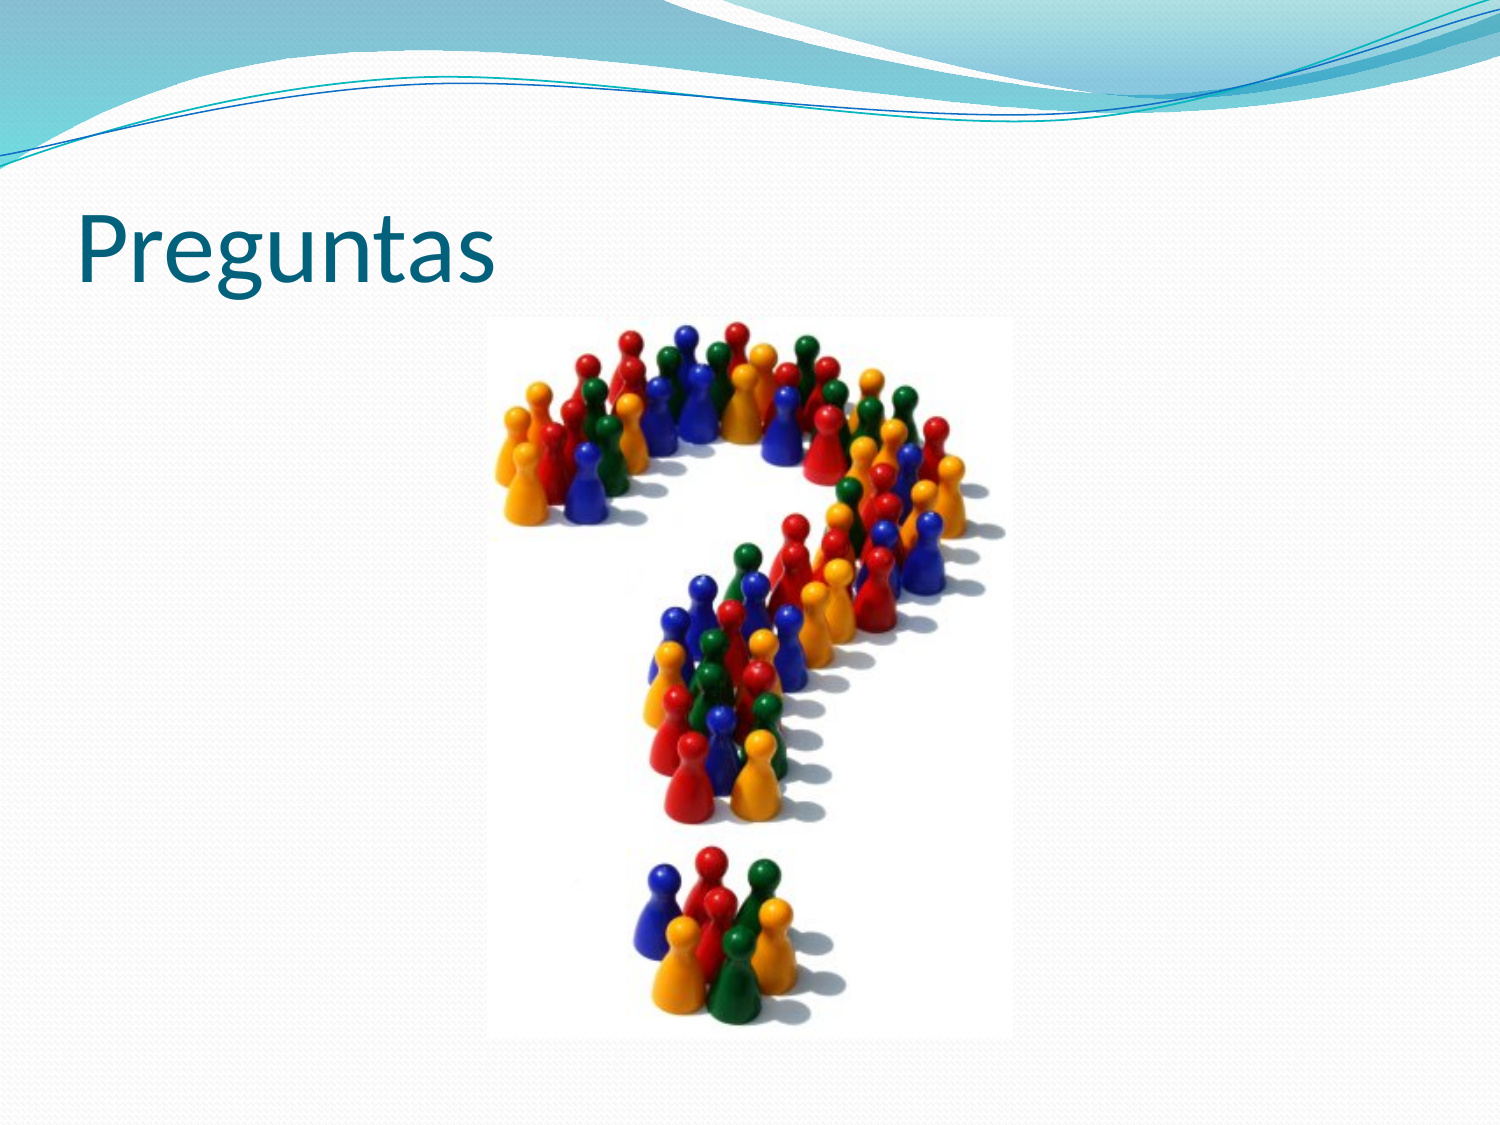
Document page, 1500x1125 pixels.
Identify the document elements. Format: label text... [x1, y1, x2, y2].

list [487, 317, 1013, 1038]
title Preguntas [75, 115, 1425, 303]
